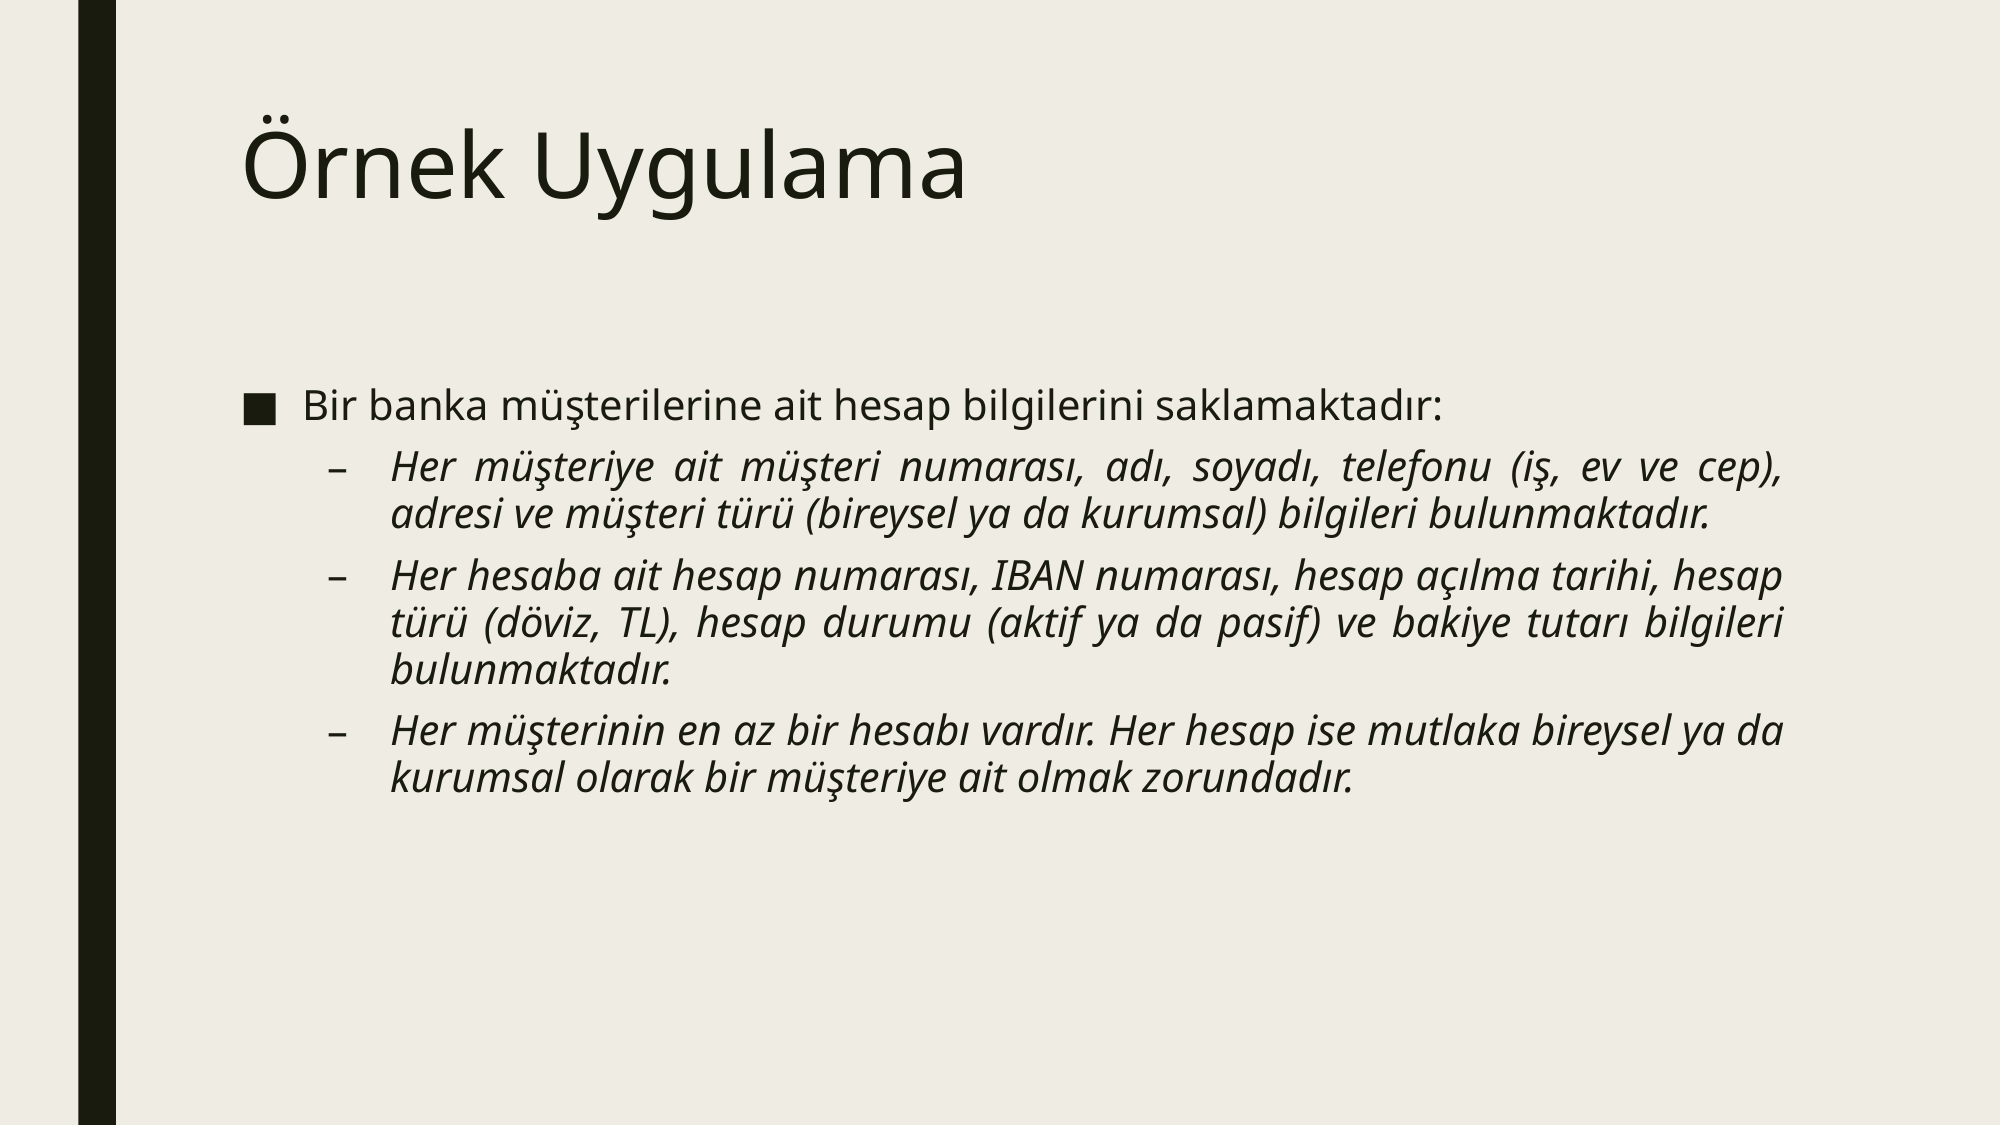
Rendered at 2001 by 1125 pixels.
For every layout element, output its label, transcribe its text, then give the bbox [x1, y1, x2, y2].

title Örnek Uygulama [225, 112, 1800, 357]
list Bir banka müşterilerine ait hesap bilgilerini saklamaktadır: Her müşteriye ait müşteri numarası, adı, soyadı, telefonu (iş, ev ve cep), adresi ve müşteri türü (bireysel ya da kurumsal) bilgileri bulunmaktadır. Her hesaba ait hesap numarası, IBAN numarası, hesap açılma tarihi, hesap türü (döviz, TL), hesap durumu (aktif ya da pasif) ve bakiye tutarı bilgileri bulunmaktadır. Her müşterinin en az bir hesabı vardır. Her hesap ise mutlaka bireysel ya da kurumsal olarak bir müşteriye ait olmak zorundadır. [225, 375, 1800, 963]
